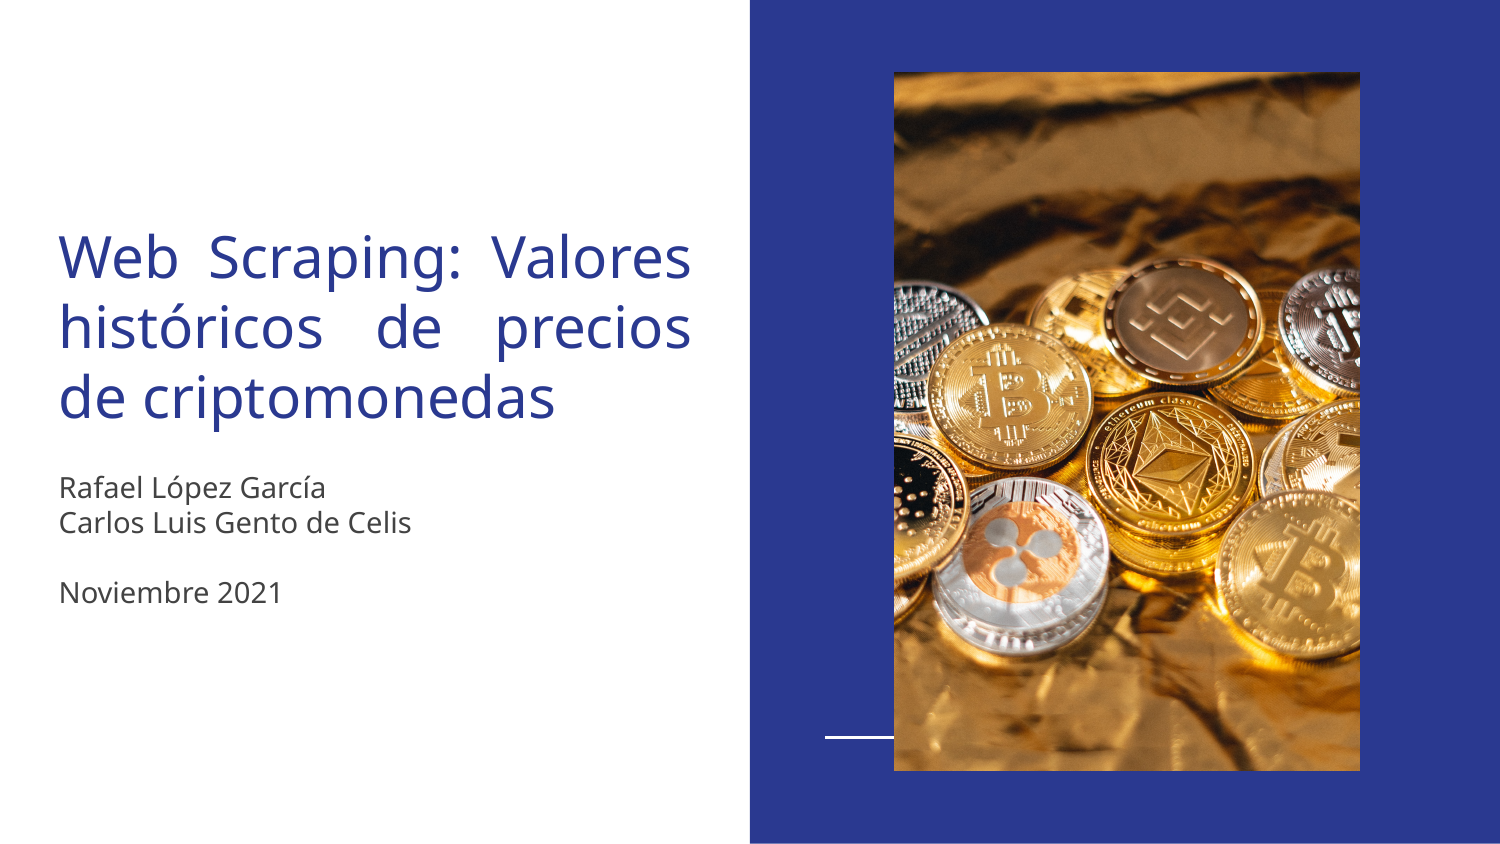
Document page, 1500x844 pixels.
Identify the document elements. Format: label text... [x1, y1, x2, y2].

subtitle Rafael López García Carlos Luis Gento de Celis Noviembre 2021 [43, 454, 708, 663]
picture [894, 72, 1361, 772]
title Web Scraping: Valores históricos de precios de criptomonedas [43, 188, 708, 446]
